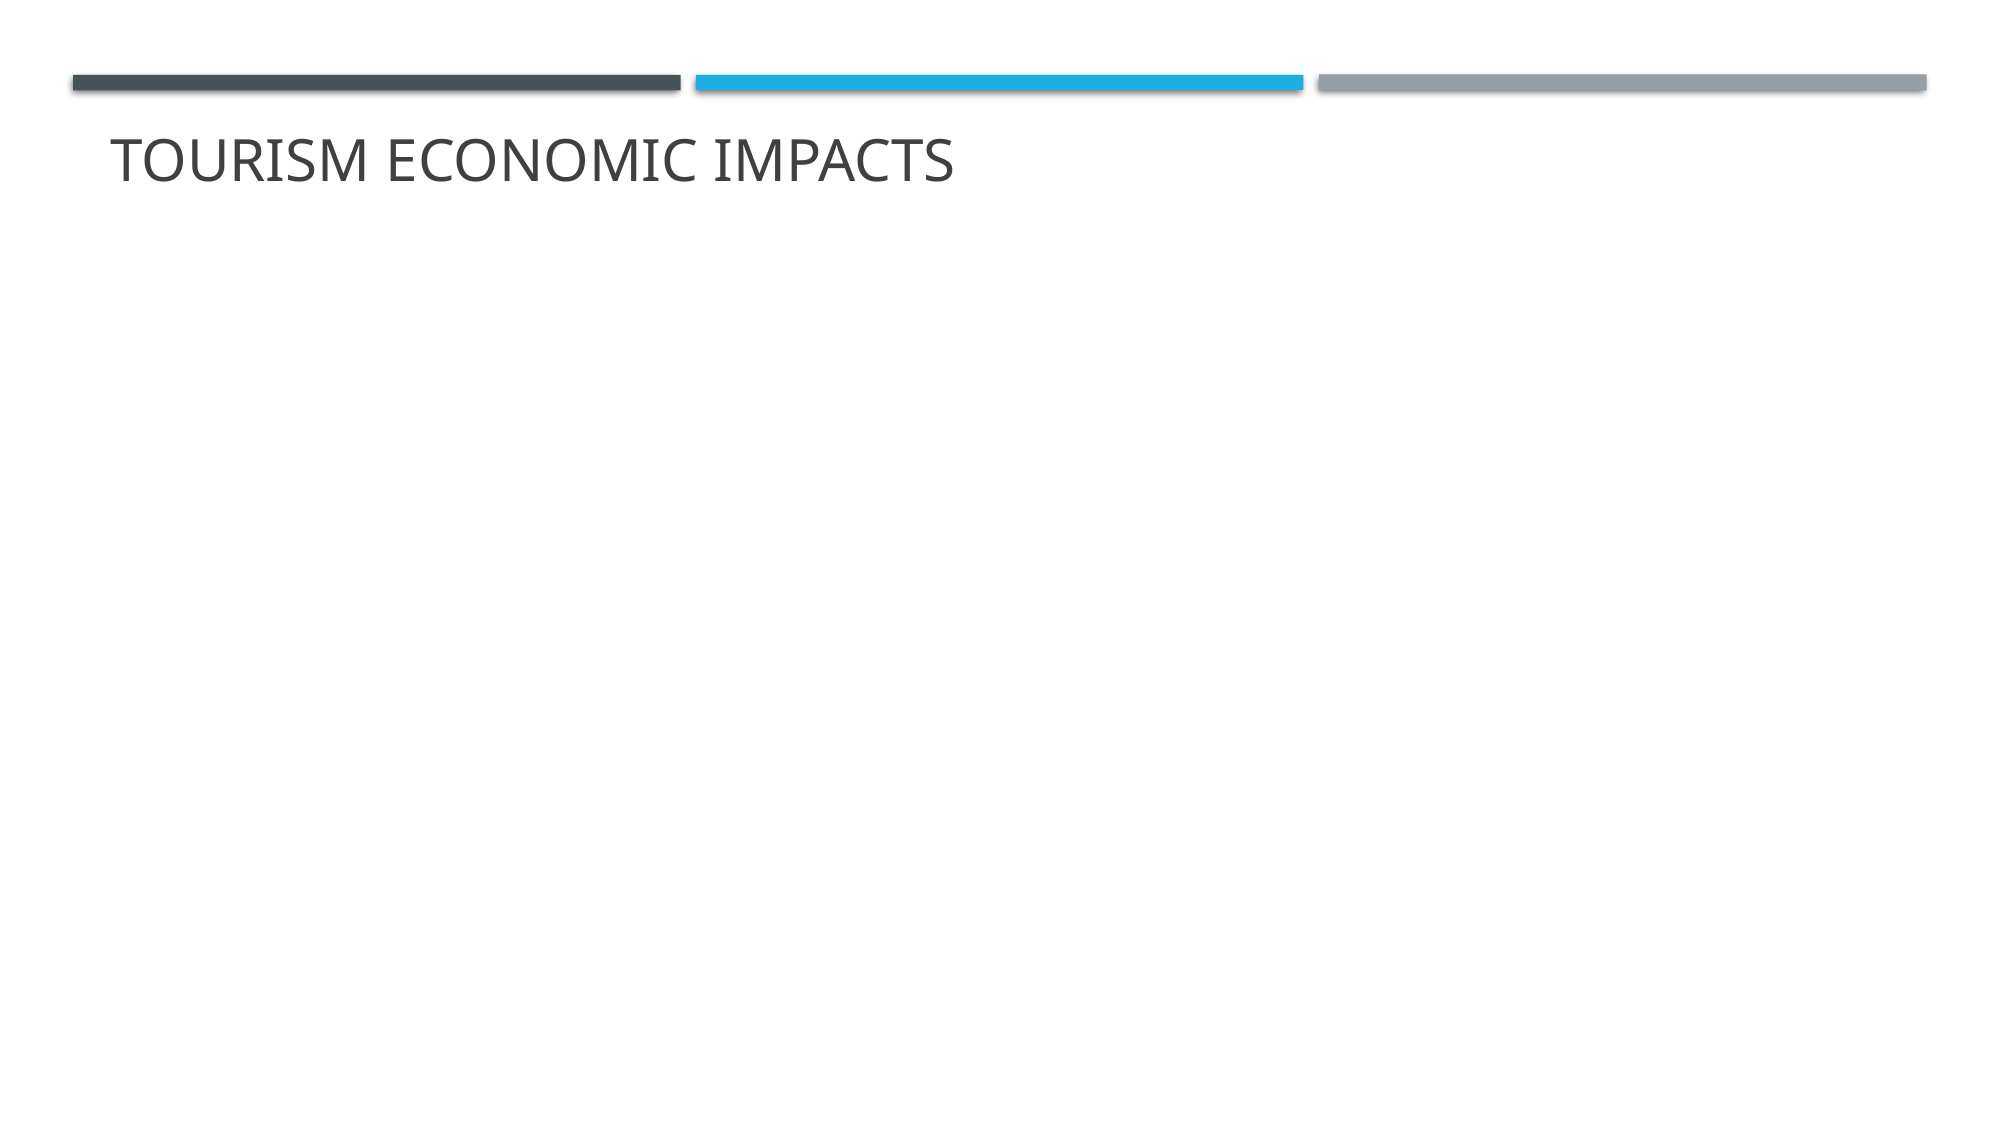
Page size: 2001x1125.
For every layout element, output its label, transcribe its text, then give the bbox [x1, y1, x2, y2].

title Tourism economic impacts [95, 115, 1905, 311]
